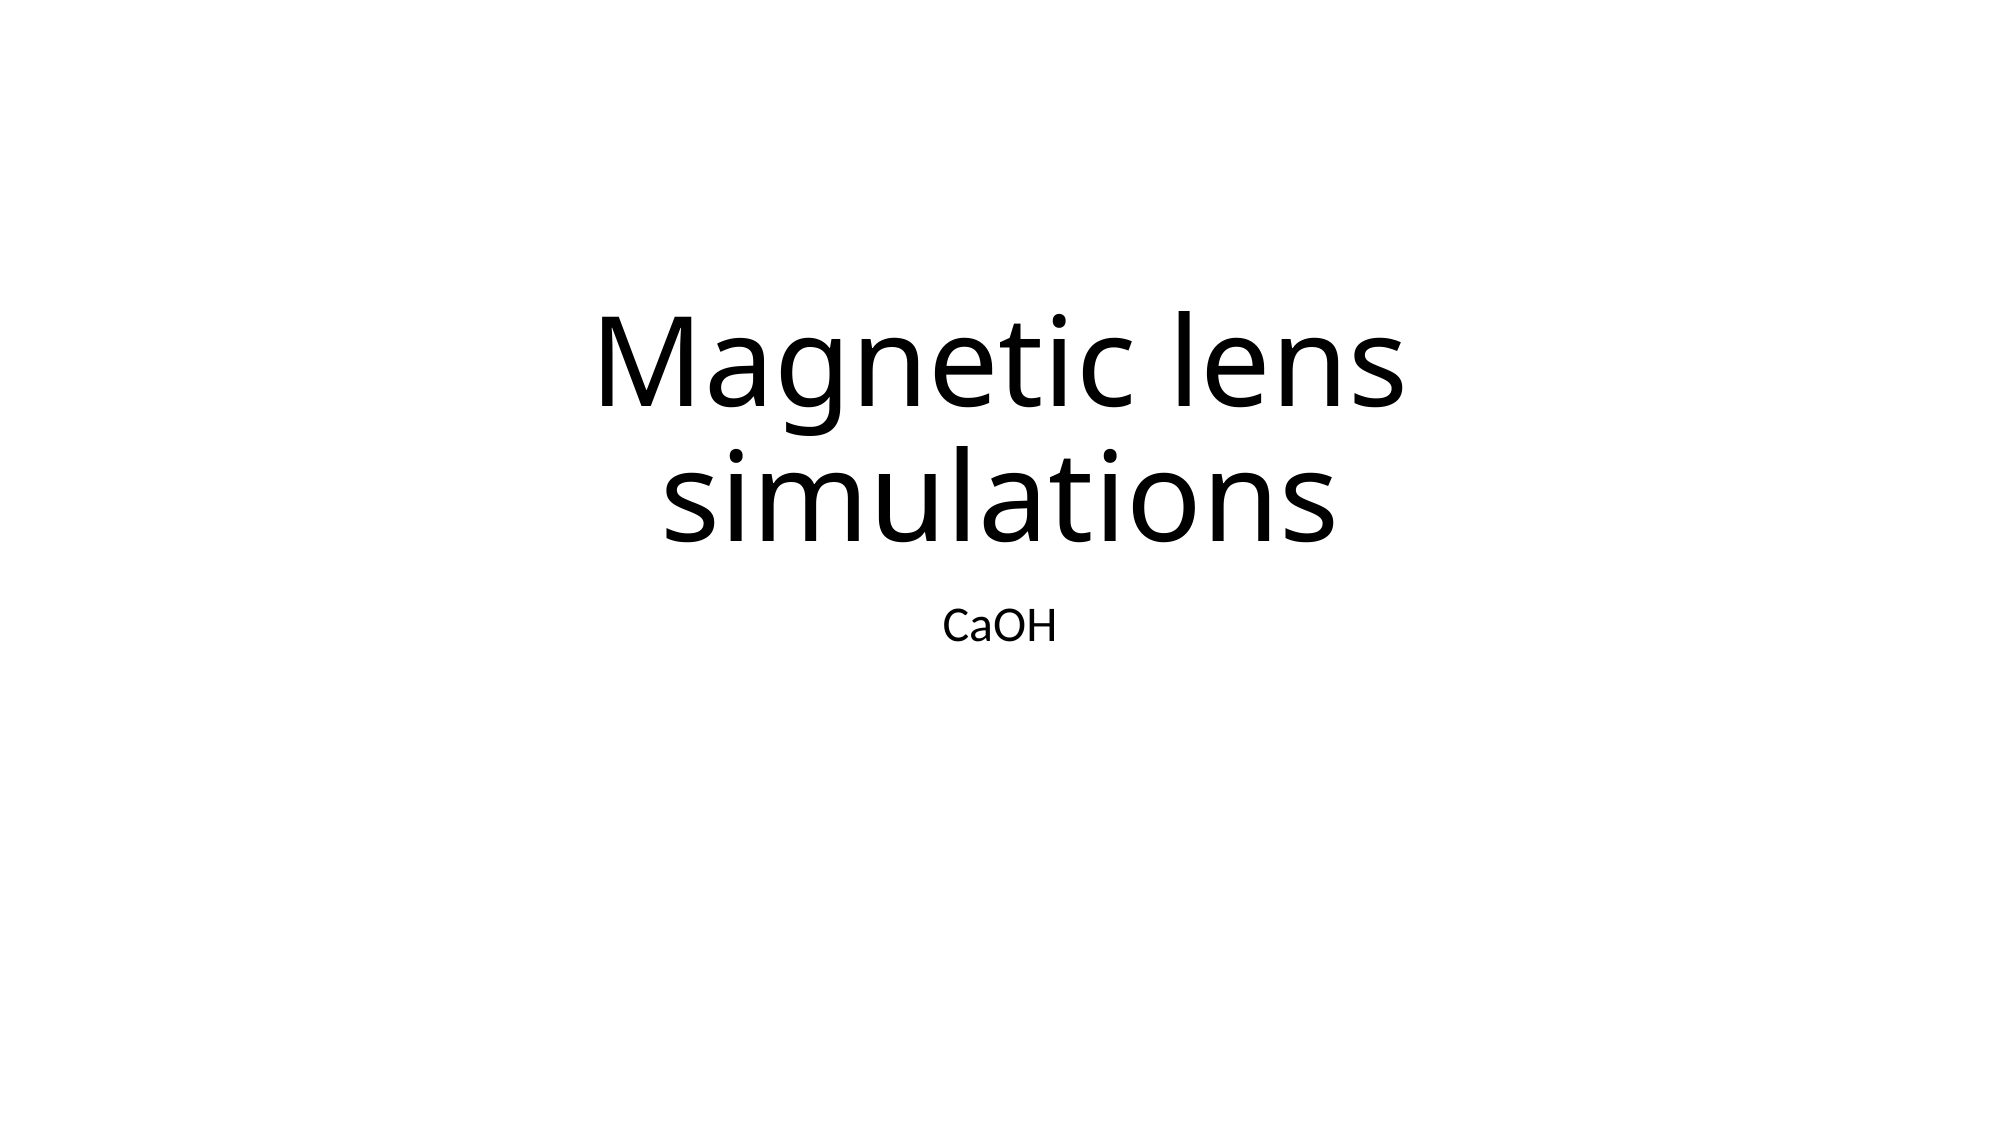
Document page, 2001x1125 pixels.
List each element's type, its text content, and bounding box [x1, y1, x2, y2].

title Magnetic lens simulations [249, 184, 1750, 576]
subtitle CaOH [249, 590, 1750, 863]
